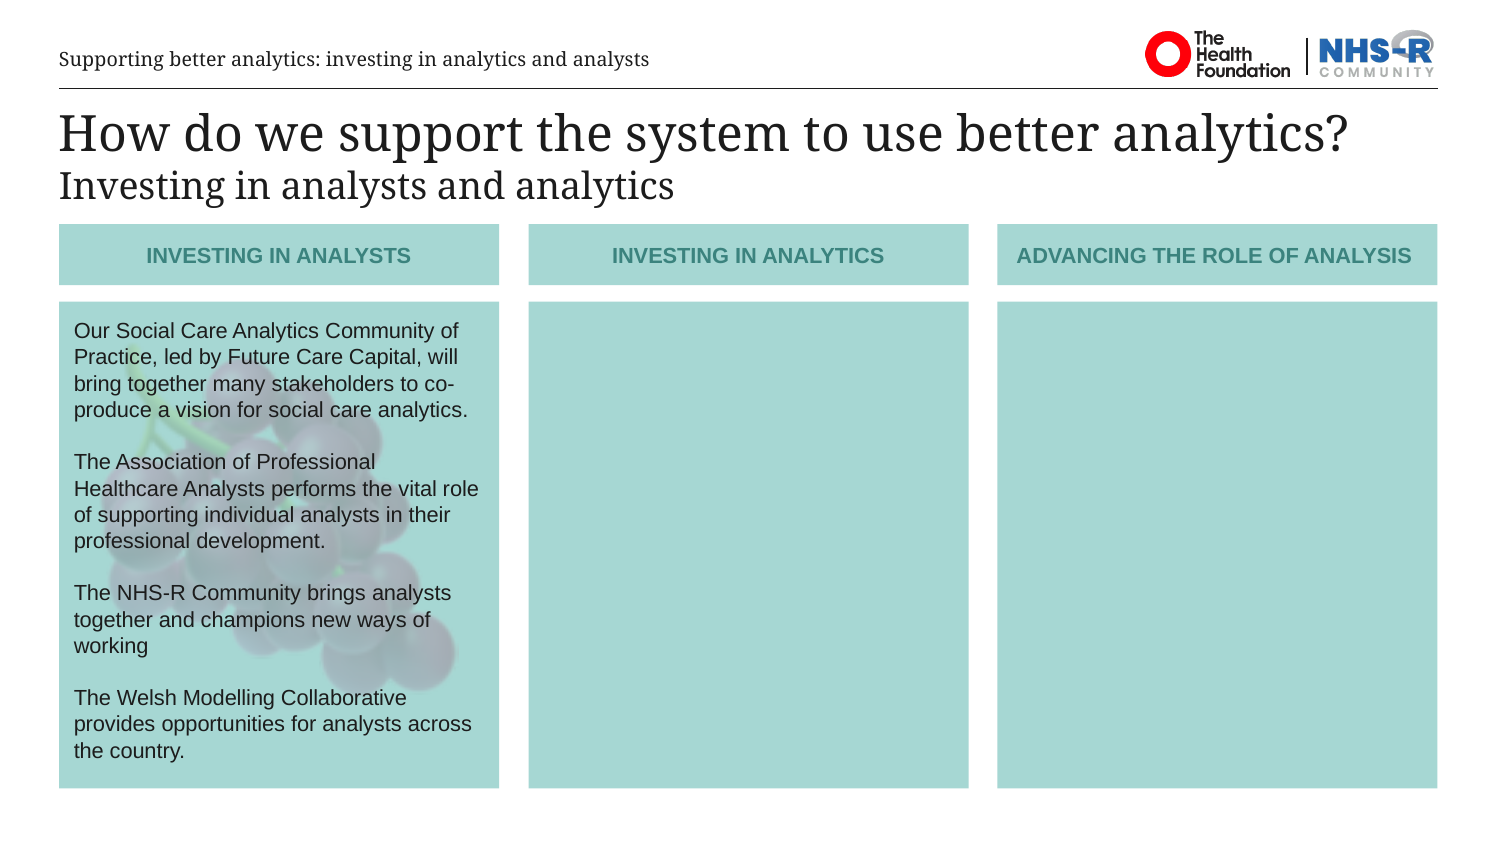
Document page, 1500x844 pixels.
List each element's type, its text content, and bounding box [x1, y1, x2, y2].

picture [1145, 30, 1290, 78]
picture [1314, 28, 1439, 79]
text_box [58, 224, 1438, 789]
picture [99, 342, 459, 702]
title How do we support the system to use better analytics? Investing in analysts and analytics [59, 101, 1438, 208]
footer Supporting better analytics: investing in analytics and analysts [59, 36, 960, 71]
